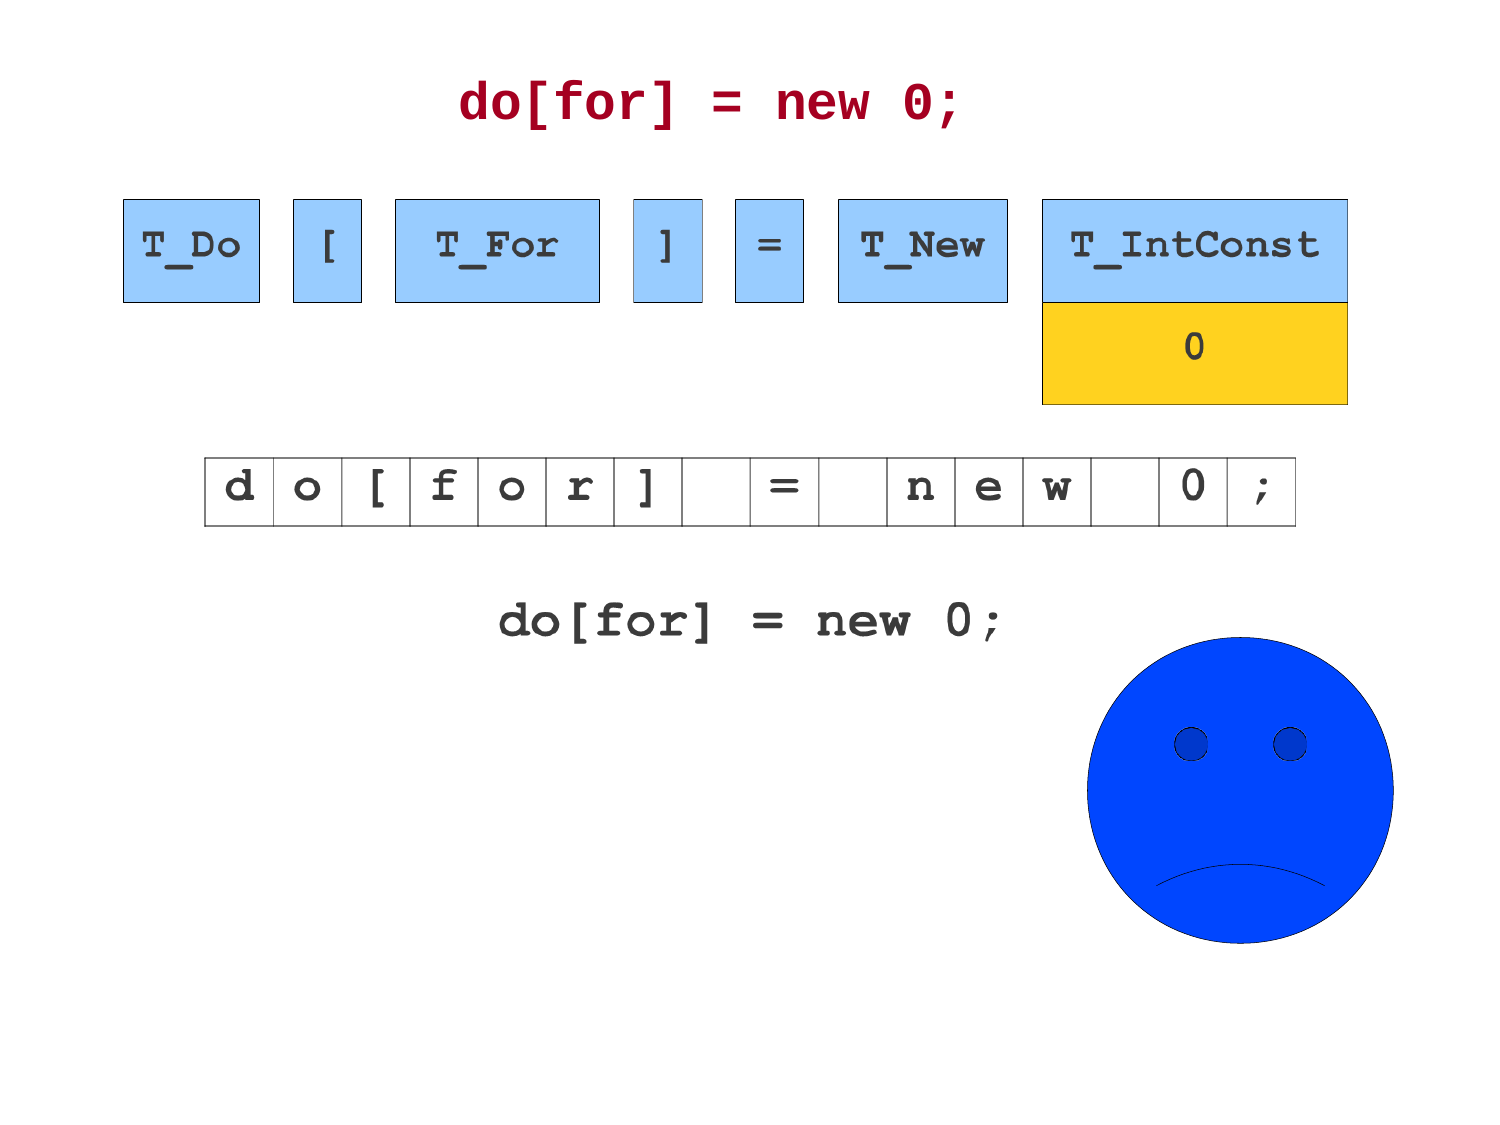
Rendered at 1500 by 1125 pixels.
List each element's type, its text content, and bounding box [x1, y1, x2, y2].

picture [114, 199, 1348, 405]
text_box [1087, 637, 1394, 944]
picture [204, 440, 1296, 685]
title do[for] = new 0; [455, 2, 967, 193]
